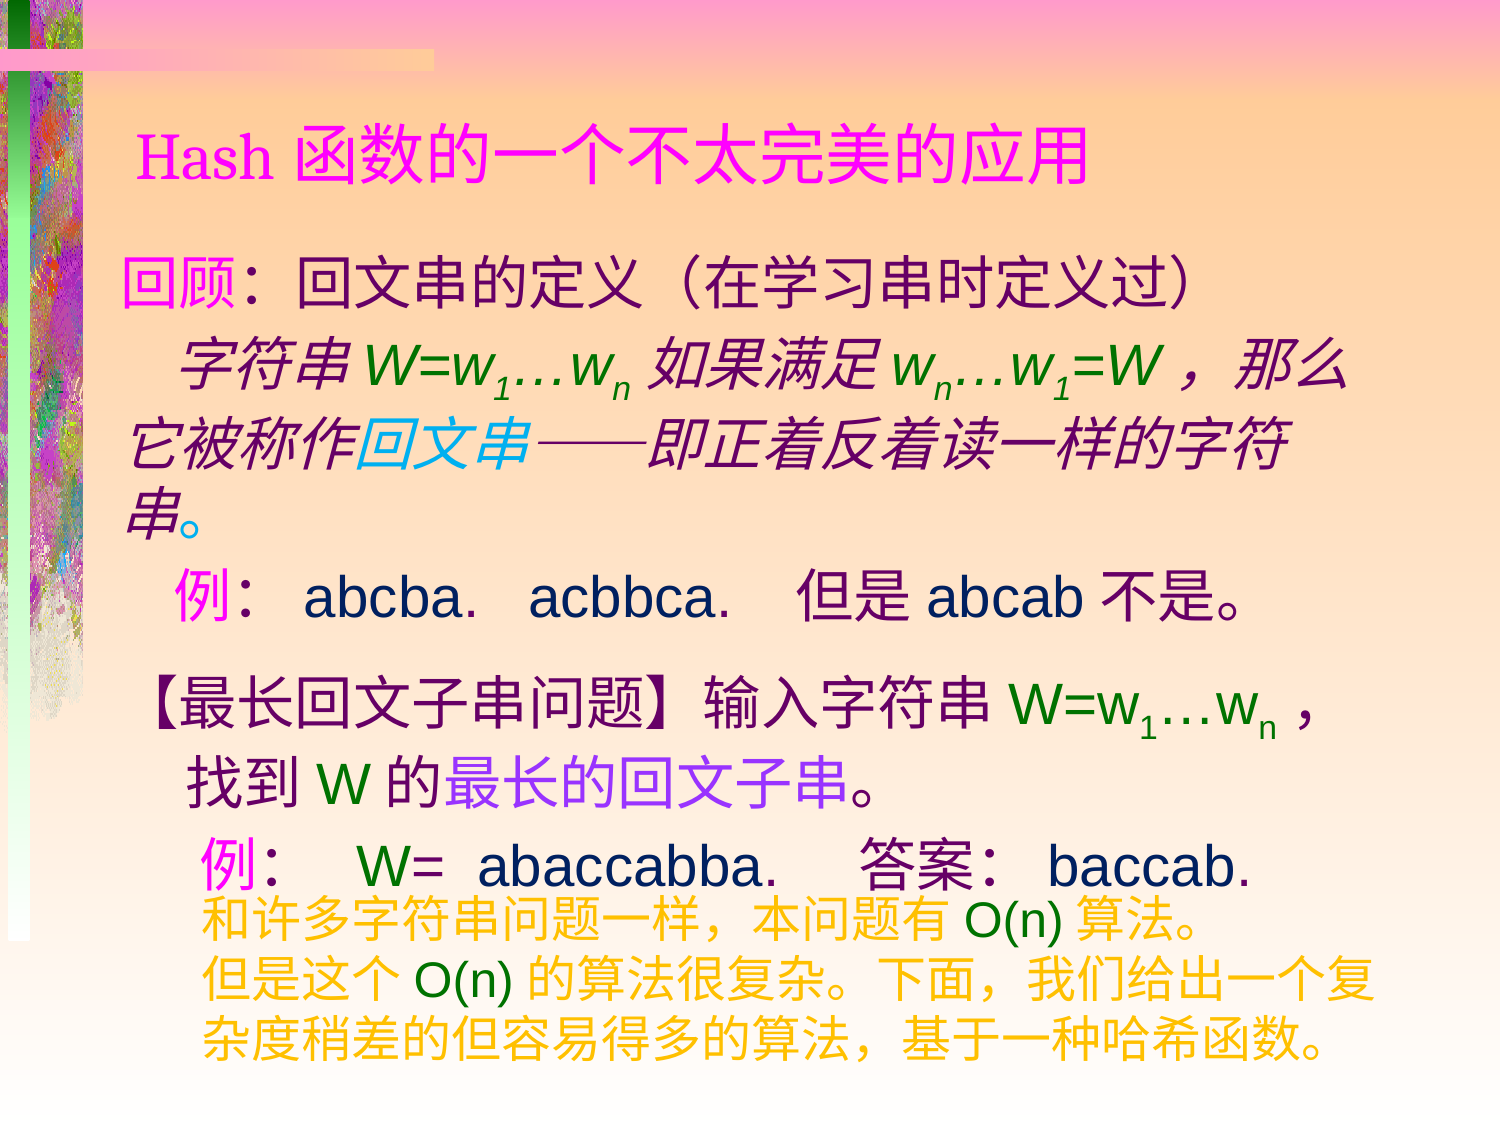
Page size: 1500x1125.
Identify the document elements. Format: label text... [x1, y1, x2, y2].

picture [29, 71, 83, 821]
picture [0, 0, 9, 50]
title Hash函数的一个不太完美的应用 [120, 85, 1396, 222]
picture [0, 71, 9, 821]
list 回顾：回文串的定义（在学习串时定义过） 字符串W=w1…wn如果满足wn…w1=W，那么它被称作回文串——即正着反着读一样的字符串。 例：abcba. acbbca. 但是abcab不是。 【最长回文子串问题】输入字符串W=w1…wn， 找到W的最长的回文子串。 例： W= abaccabba. 答案：baccab. [105, 238, 1411, 931]
text_box 和许多字符串问题一样，本问题有O(n)算法。 但是这个O(n)的算法很复杂。下面，我们给出一个复杂度稍差的但容易得多的算法，基于一种哈希函数。 [186, 879, 1411, 1075]
picture [29, 0, 83, 50]
